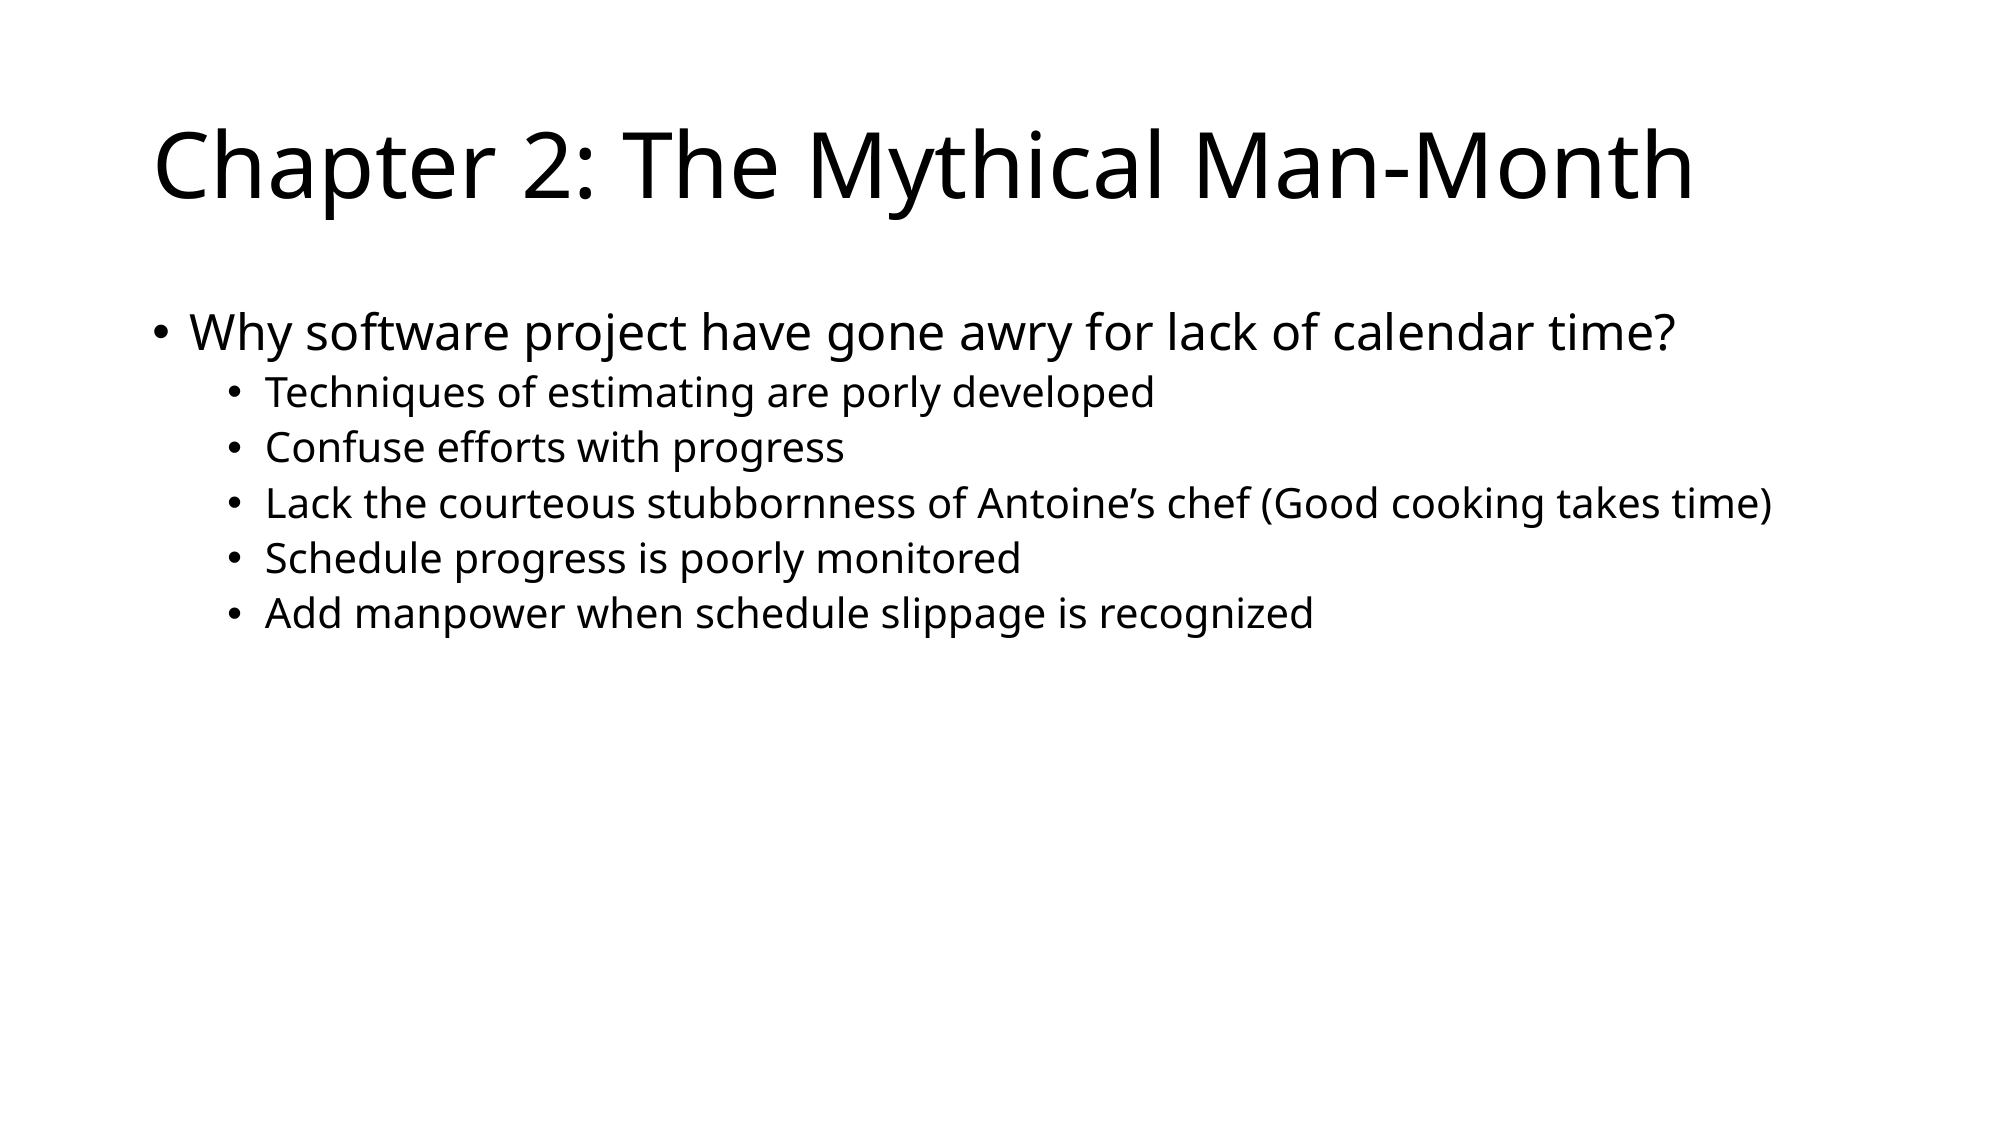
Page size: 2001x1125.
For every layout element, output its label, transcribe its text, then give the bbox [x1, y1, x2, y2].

list Why software project have gone awry for lack of calendar time? Techniques of estimating are porly developed Confuse efforts with progress Lack the courteous stubbornness of Antoine’s chef (Good cooking takes time) Schedule progress is poorly monitored Add manpower when schedule slippage is recognized [137, 299, 1863, 1014]
title Chapter 2: The Mythical Man-Month [137, 59, 1863, 278]
